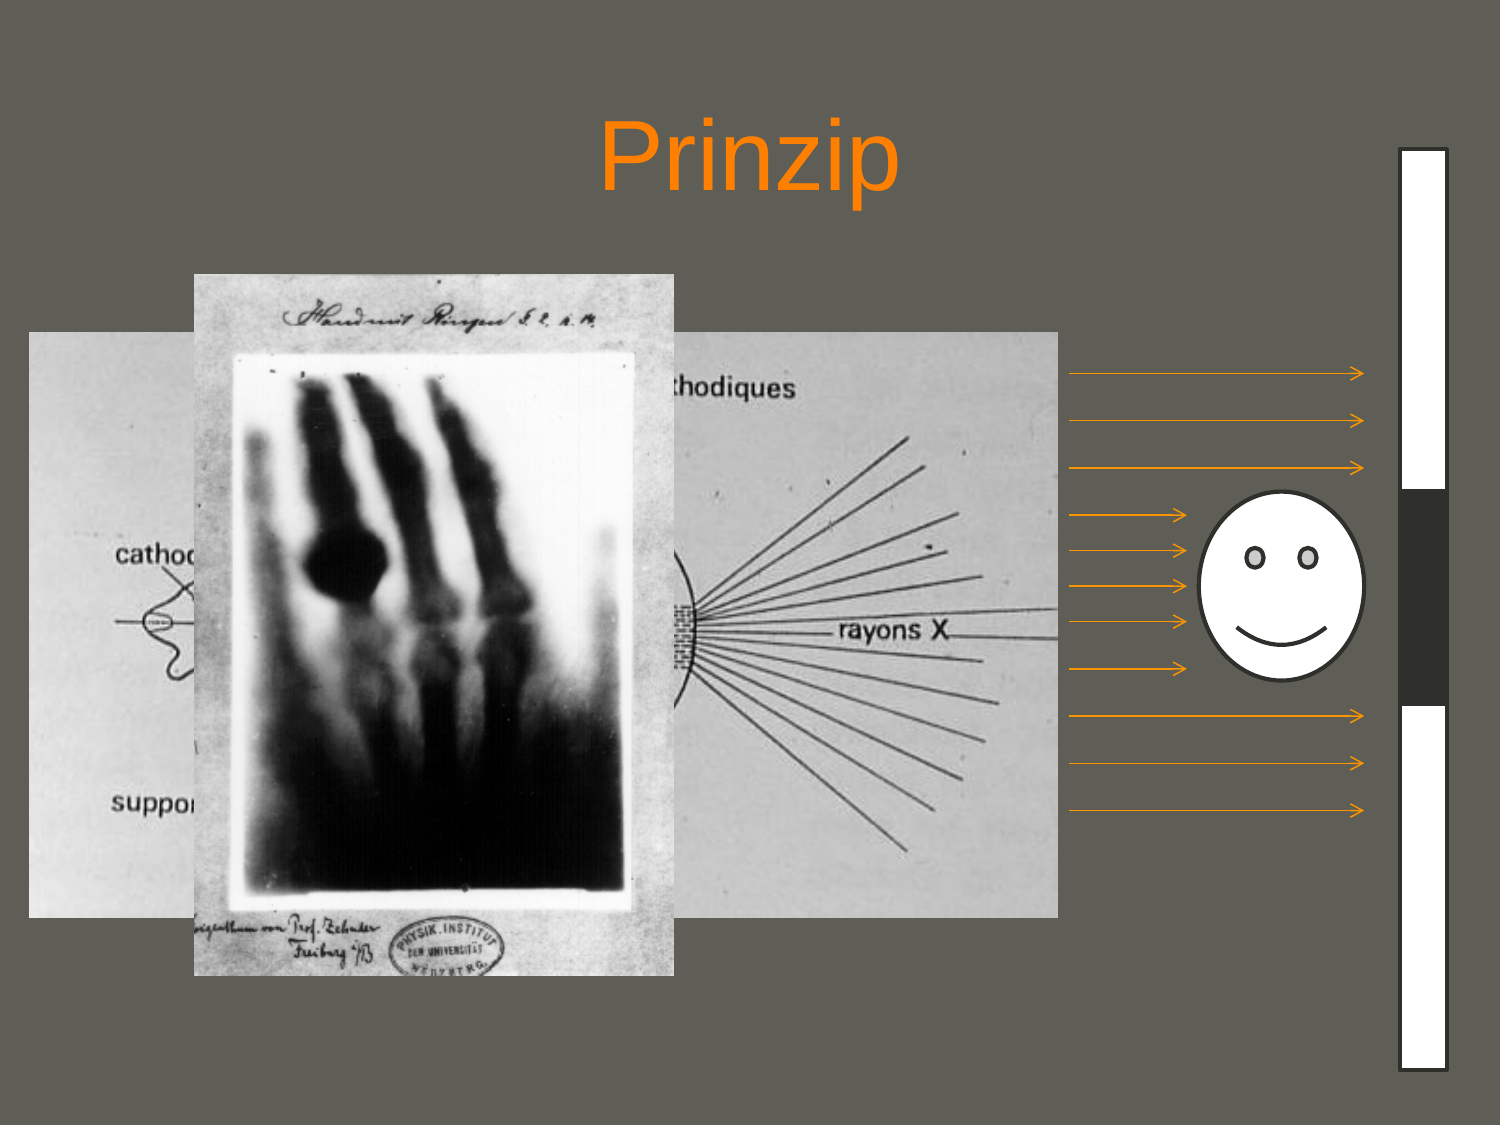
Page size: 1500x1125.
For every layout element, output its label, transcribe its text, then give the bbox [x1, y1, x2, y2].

text_box [1398, 489, 1449, 706]
title Prinzip [75, 45, 1425, 256]
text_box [1068, 373, 1365, 811]
picture [29, 274, 1058, 976]
text_box [1398, 706, 1449, 1072]
text_box [1398, 147, 1449, 489]
